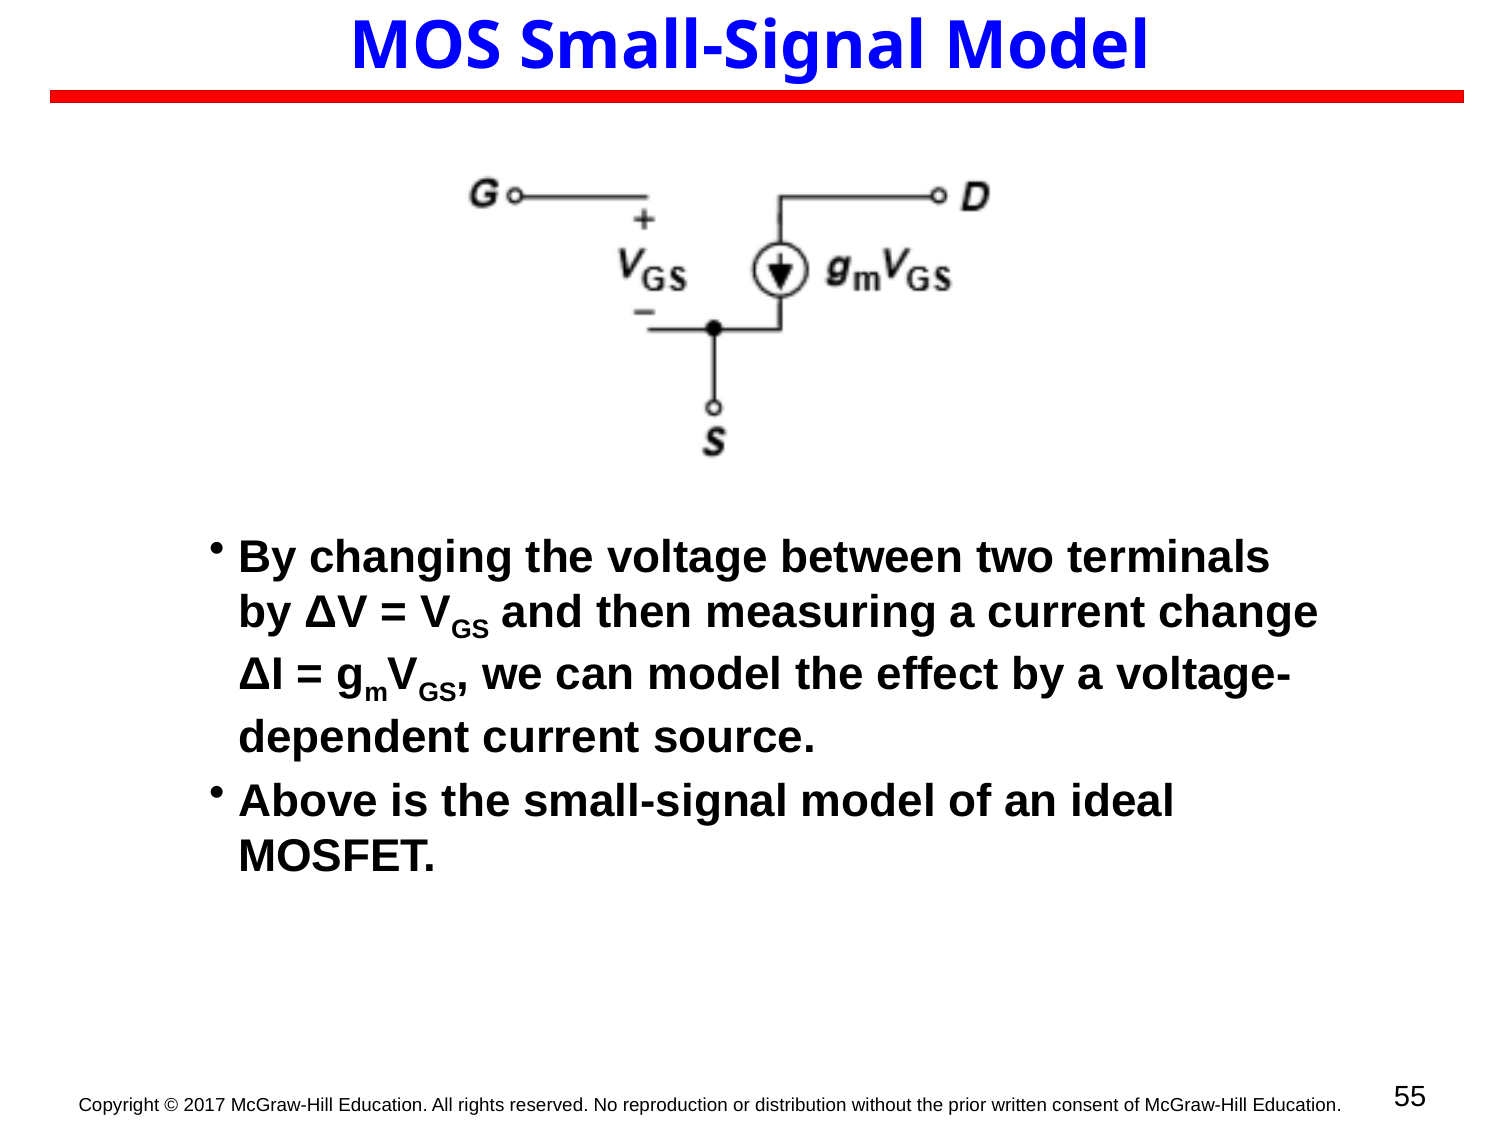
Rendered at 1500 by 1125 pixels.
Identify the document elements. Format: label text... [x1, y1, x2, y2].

title MOS Small-Signal Model [75, 0, 1425, 88]
slide_number 55 [1341, 1069, 1480, 1120]
text_box By changing the voltage between two terminals by ΔV = VGS and then measuring a current change ΔI = gmVGS, we can model the effect by a voltage-dependent current source. Above is the small-signal model of an ideal MOSFET. [194, 518, 1344, 879]
picture [453, 174, 1016, 484]
